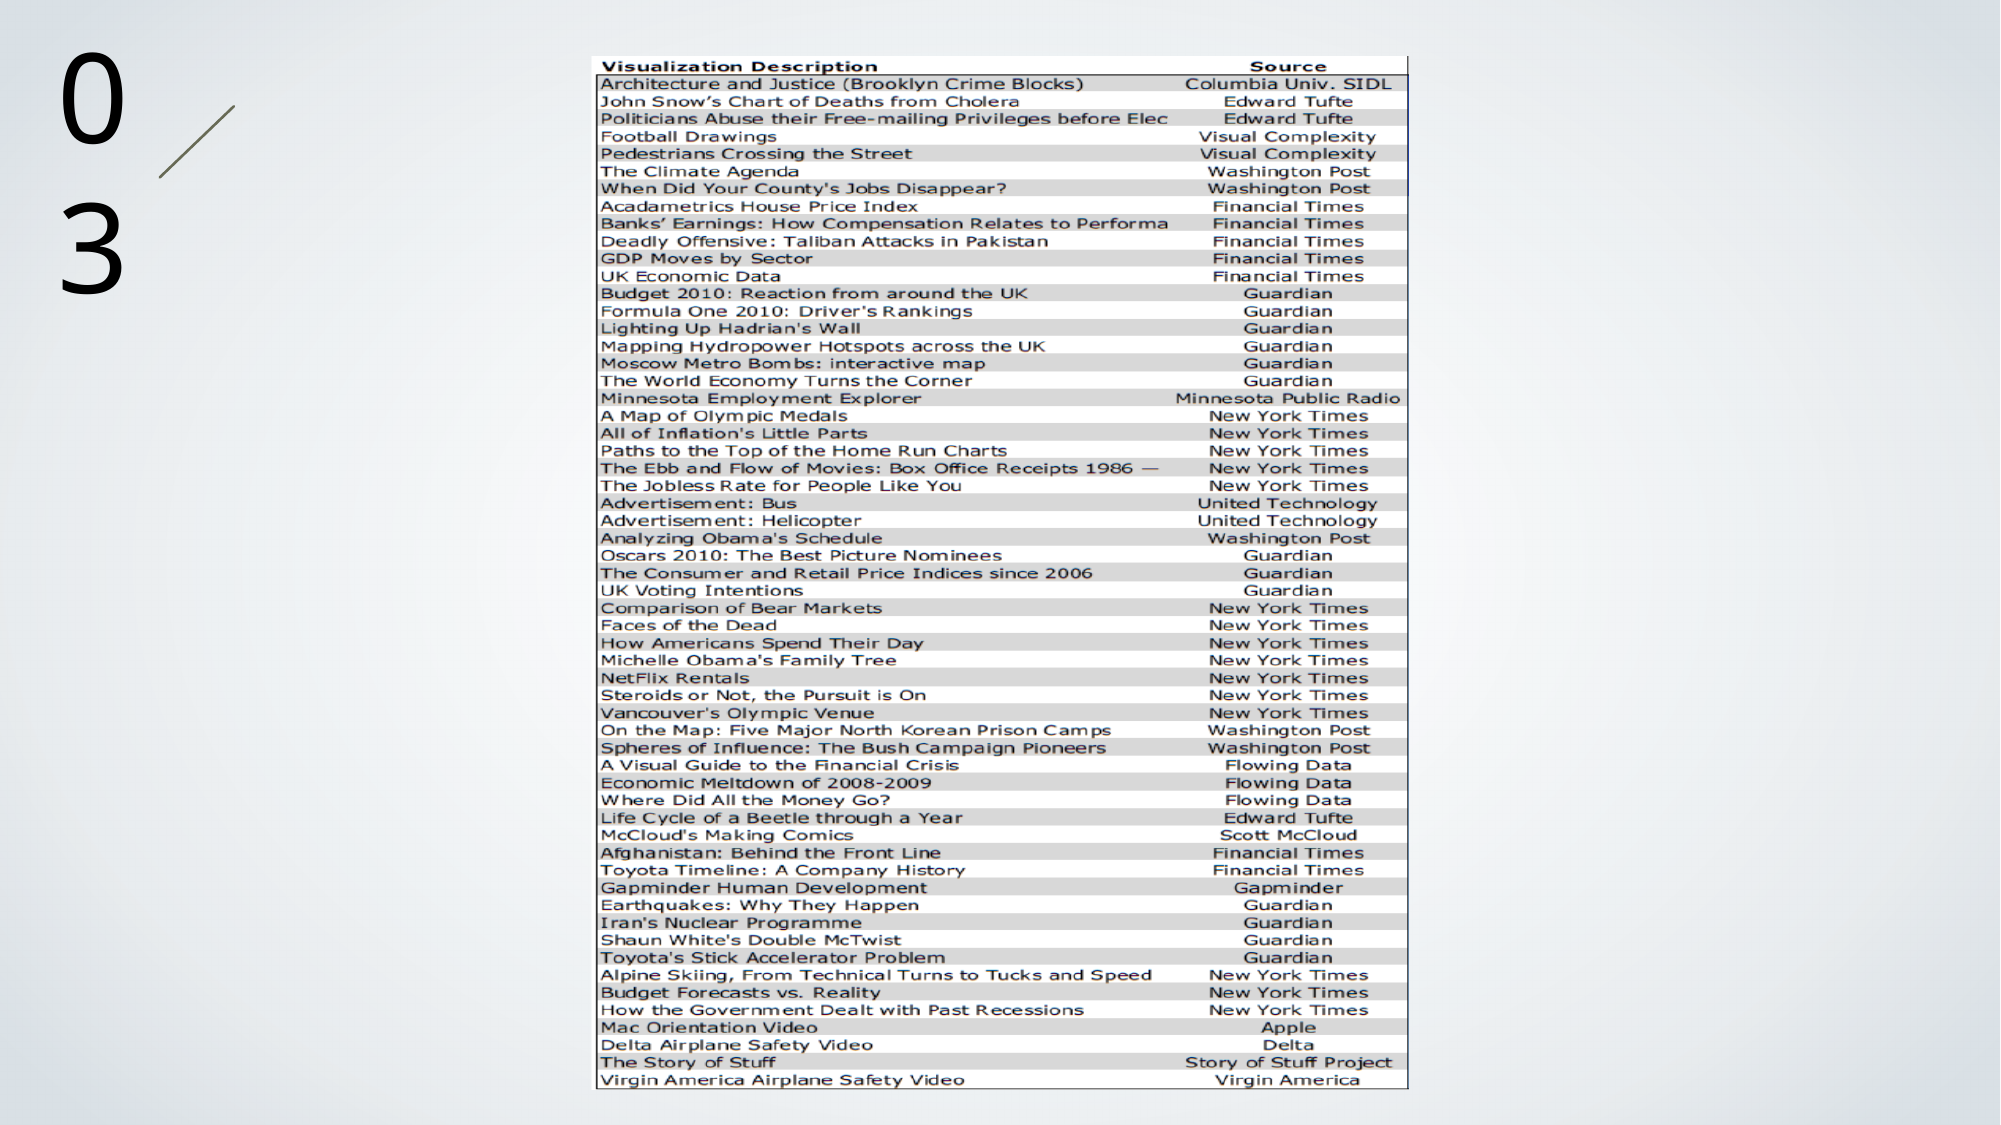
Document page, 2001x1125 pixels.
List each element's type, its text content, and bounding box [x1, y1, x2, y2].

picture [0, 0, 2001, 1125]
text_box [159, 106, 234, 178]
text_box 03 [42, 10, 214, 326]
